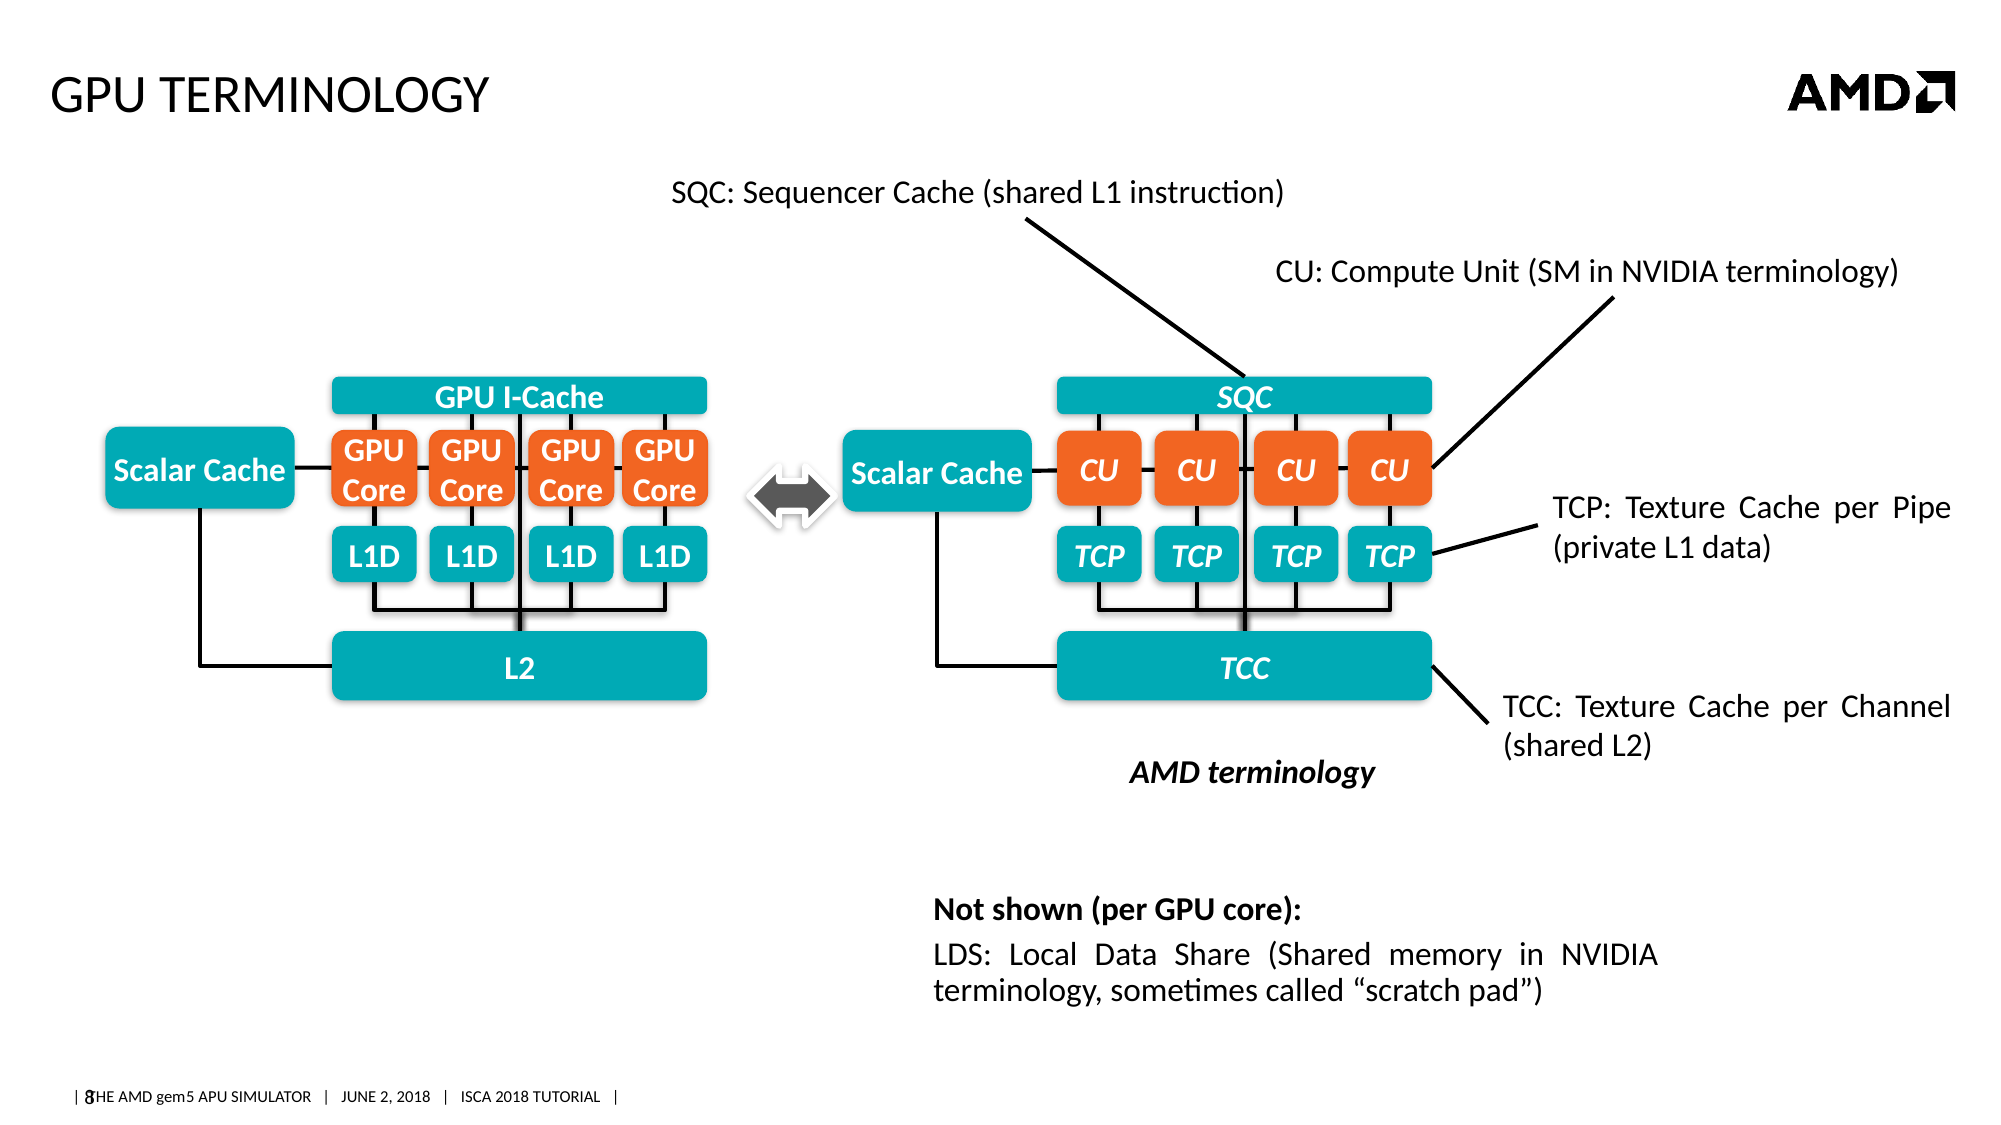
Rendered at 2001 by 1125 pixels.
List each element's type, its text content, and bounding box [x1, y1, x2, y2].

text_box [919, 528, 1075, 649]
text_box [1431, 297, 1615, 469]
text_box TCC: Texture Cache per Channel (shared L2) [1488, 676, 1967, 771]
text_box Scalar Cache [104, 425, 296, 510]
text_box SQC: Sequencer Cache (shared L1 instruction) [656, 167, 1395, 219]
picture [1787, 71, 1956, 113]
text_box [187, 520, 345, 654]
title GPU terminology [50, 45, 1761, 124]
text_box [1025, 218, 1245, 377]
text_box [746, 463, 837, 529]
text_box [1431, 665, 1489, 725]
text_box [1431, 525, 1539, 555]
text_box Not shown (per GPU core): LDS: Local Data Share (Shared memory in NVIDIA terminology, sometimes called “scratch pad”) [918, 883, 1674, 1016]
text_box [1031, 467, 1051, 471]
text_box TCP: Texture Cache per Pipe (private L1 data) [1537, 477, 1967, 573]
text_box CU: Compute Unit (SM in NVIDIA terminology) [1260, 242, 1967, 297]
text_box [1056, 376, 1433, 701]
text_box AMD terminology [1115, 746, 1391, 798]
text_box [331, 376, 708, 701]
text_box Scalar Cache [841, 429, 1033, 513]
